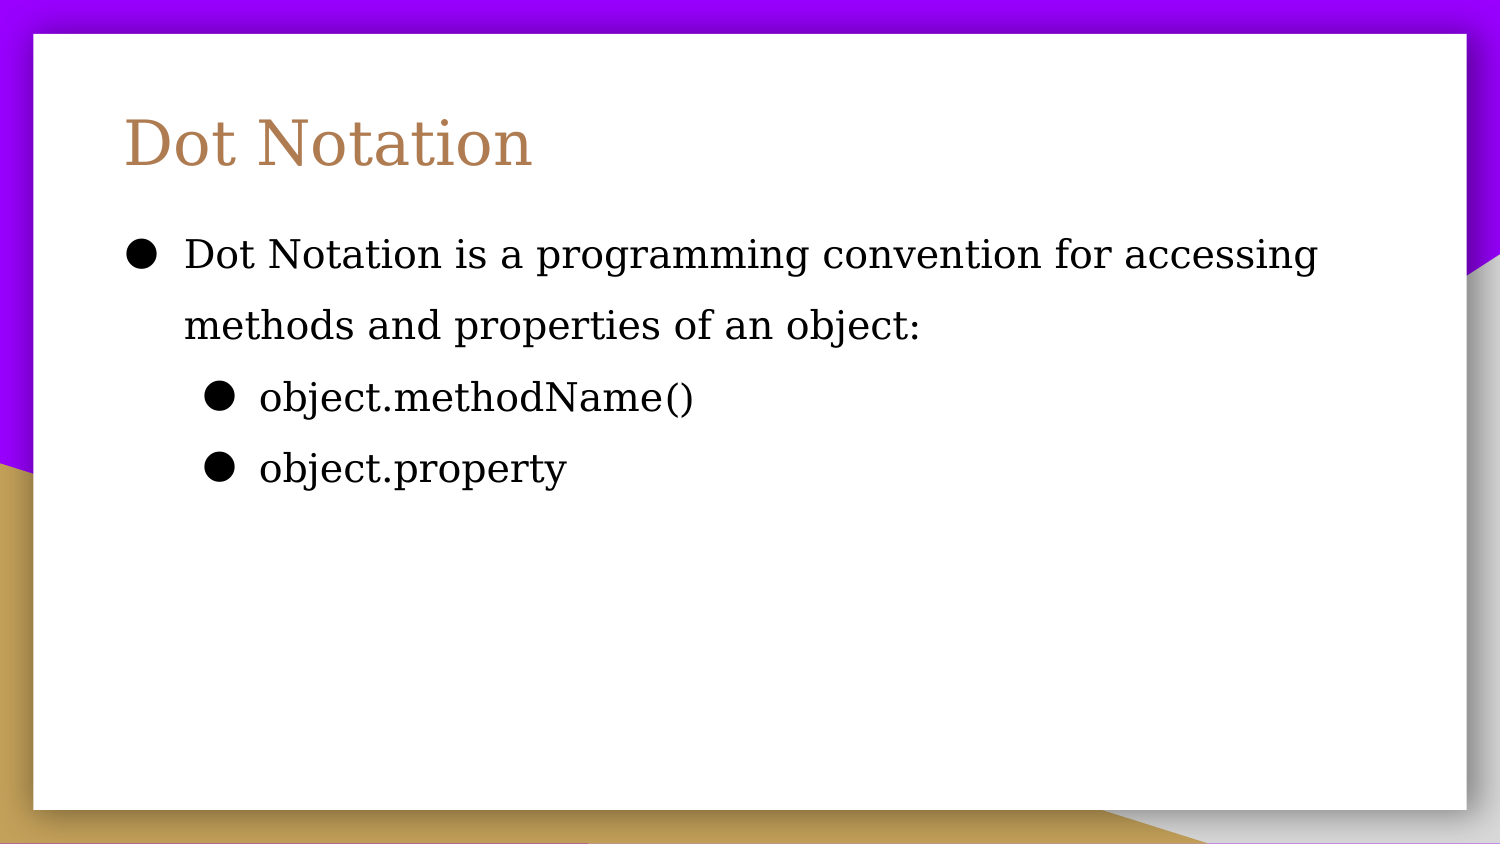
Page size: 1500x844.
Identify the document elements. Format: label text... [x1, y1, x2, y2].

title Dot Notation [108, 96, 1395, 184]
text_box Dot Notation is a programming convention for accessing methods and properties of an object: object.methodName() object.property [93, 190, 1395, 506]
